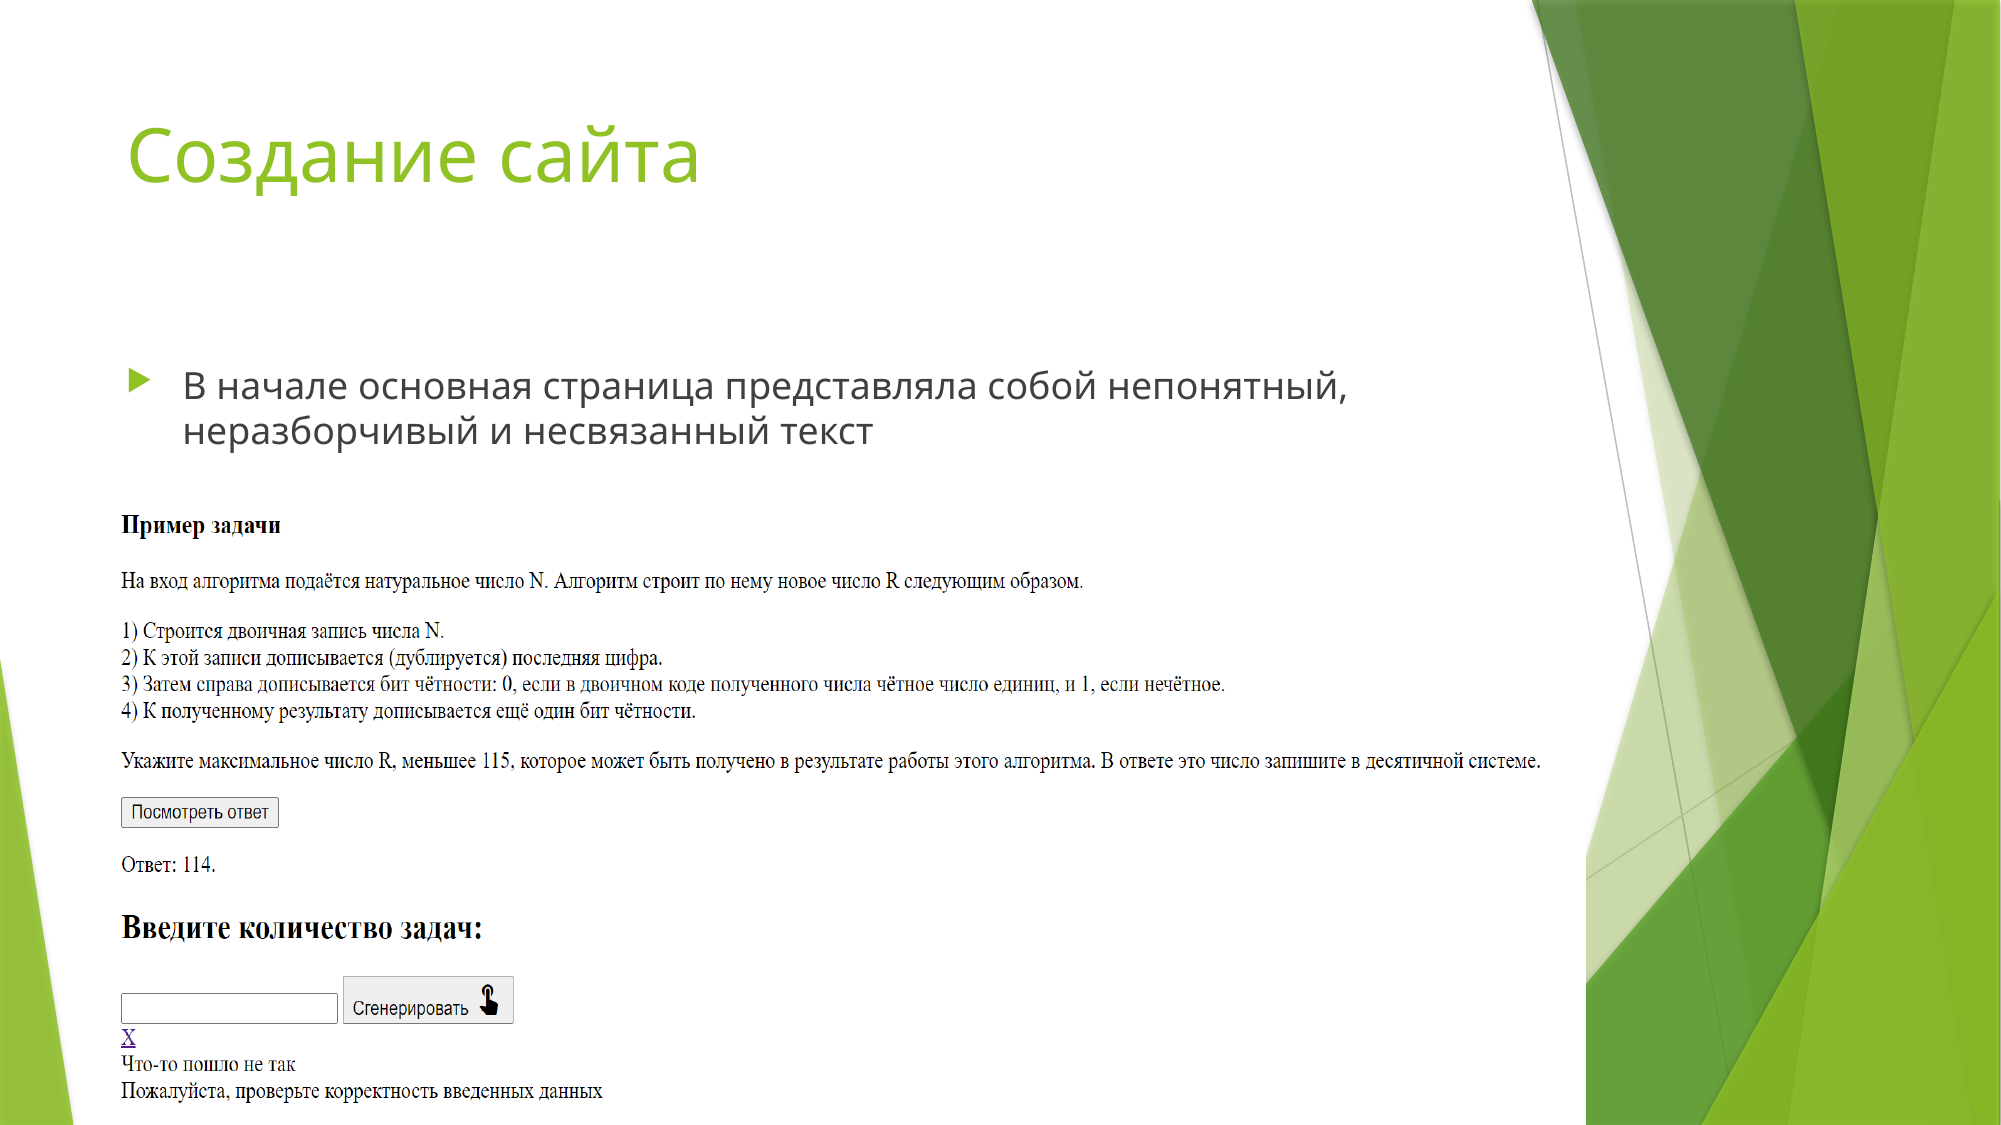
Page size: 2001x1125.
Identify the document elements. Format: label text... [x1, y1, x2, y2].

picture [110, 493, 1586, 1125]
list В начале основная страница представляла собой непонятный, неразборчивый и несвязанный текст [111, 354, 1522, 492]
title Создание сайта [111, 99, 1522, 317]
